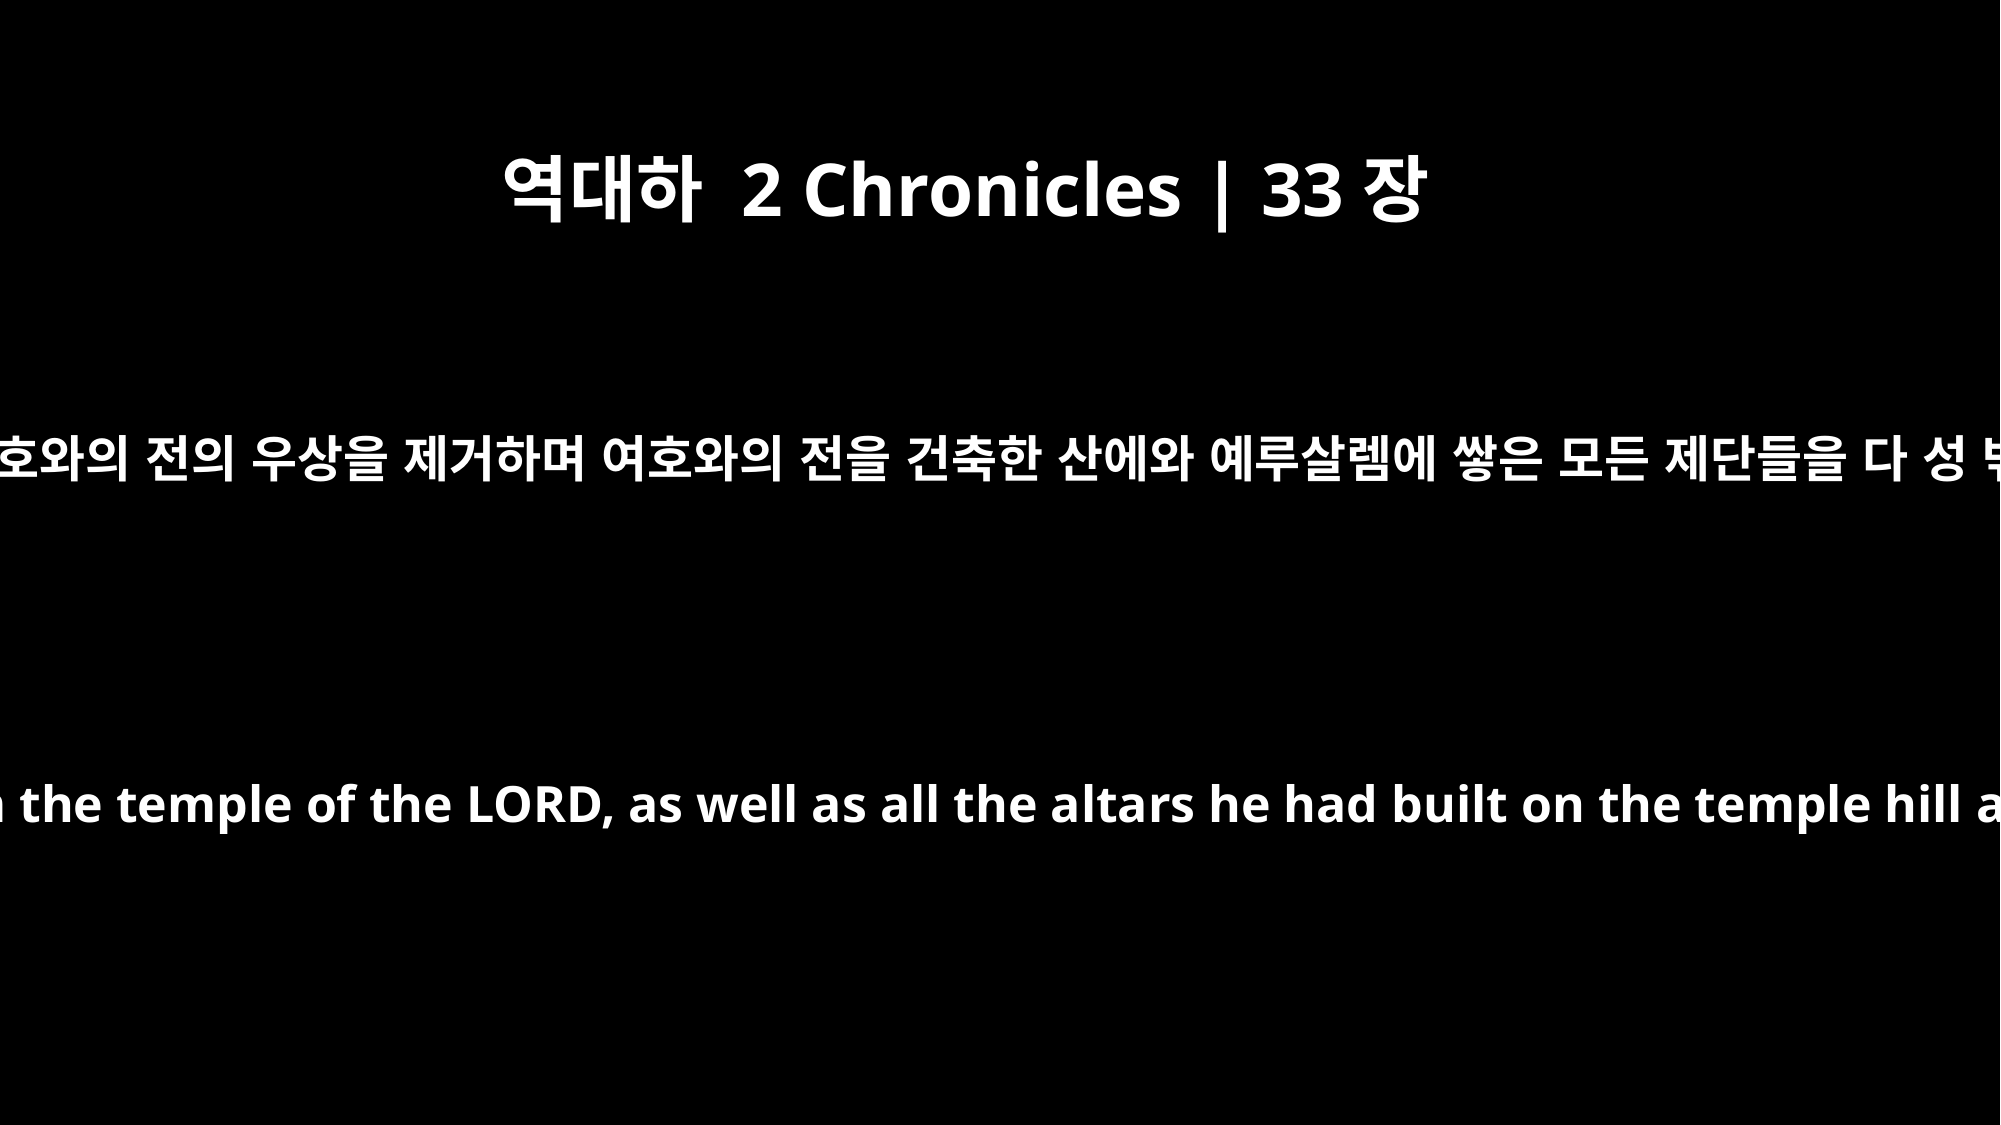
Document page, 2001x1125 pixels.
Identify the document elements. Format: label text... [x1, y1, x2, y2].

text_box 역대하 2 Chronicles | 33장 [487, 136, 1445, 239]
text_box He got rid of the foreign gods and removed the image from the temple of the LORD, as well as all the altars he had built on the temple hill and in Jerusalem; and he threw them out of the city. [0, 764, 2000, 840]
text_box 15 이방 신들과 여호와의 전의 우상을 제거하며 여호와의 전을 건축한 산에와 예루살렘에 쌓은 모든 제단들을 다 성 밖에 던지고 [0, 359, 2000, 495]
